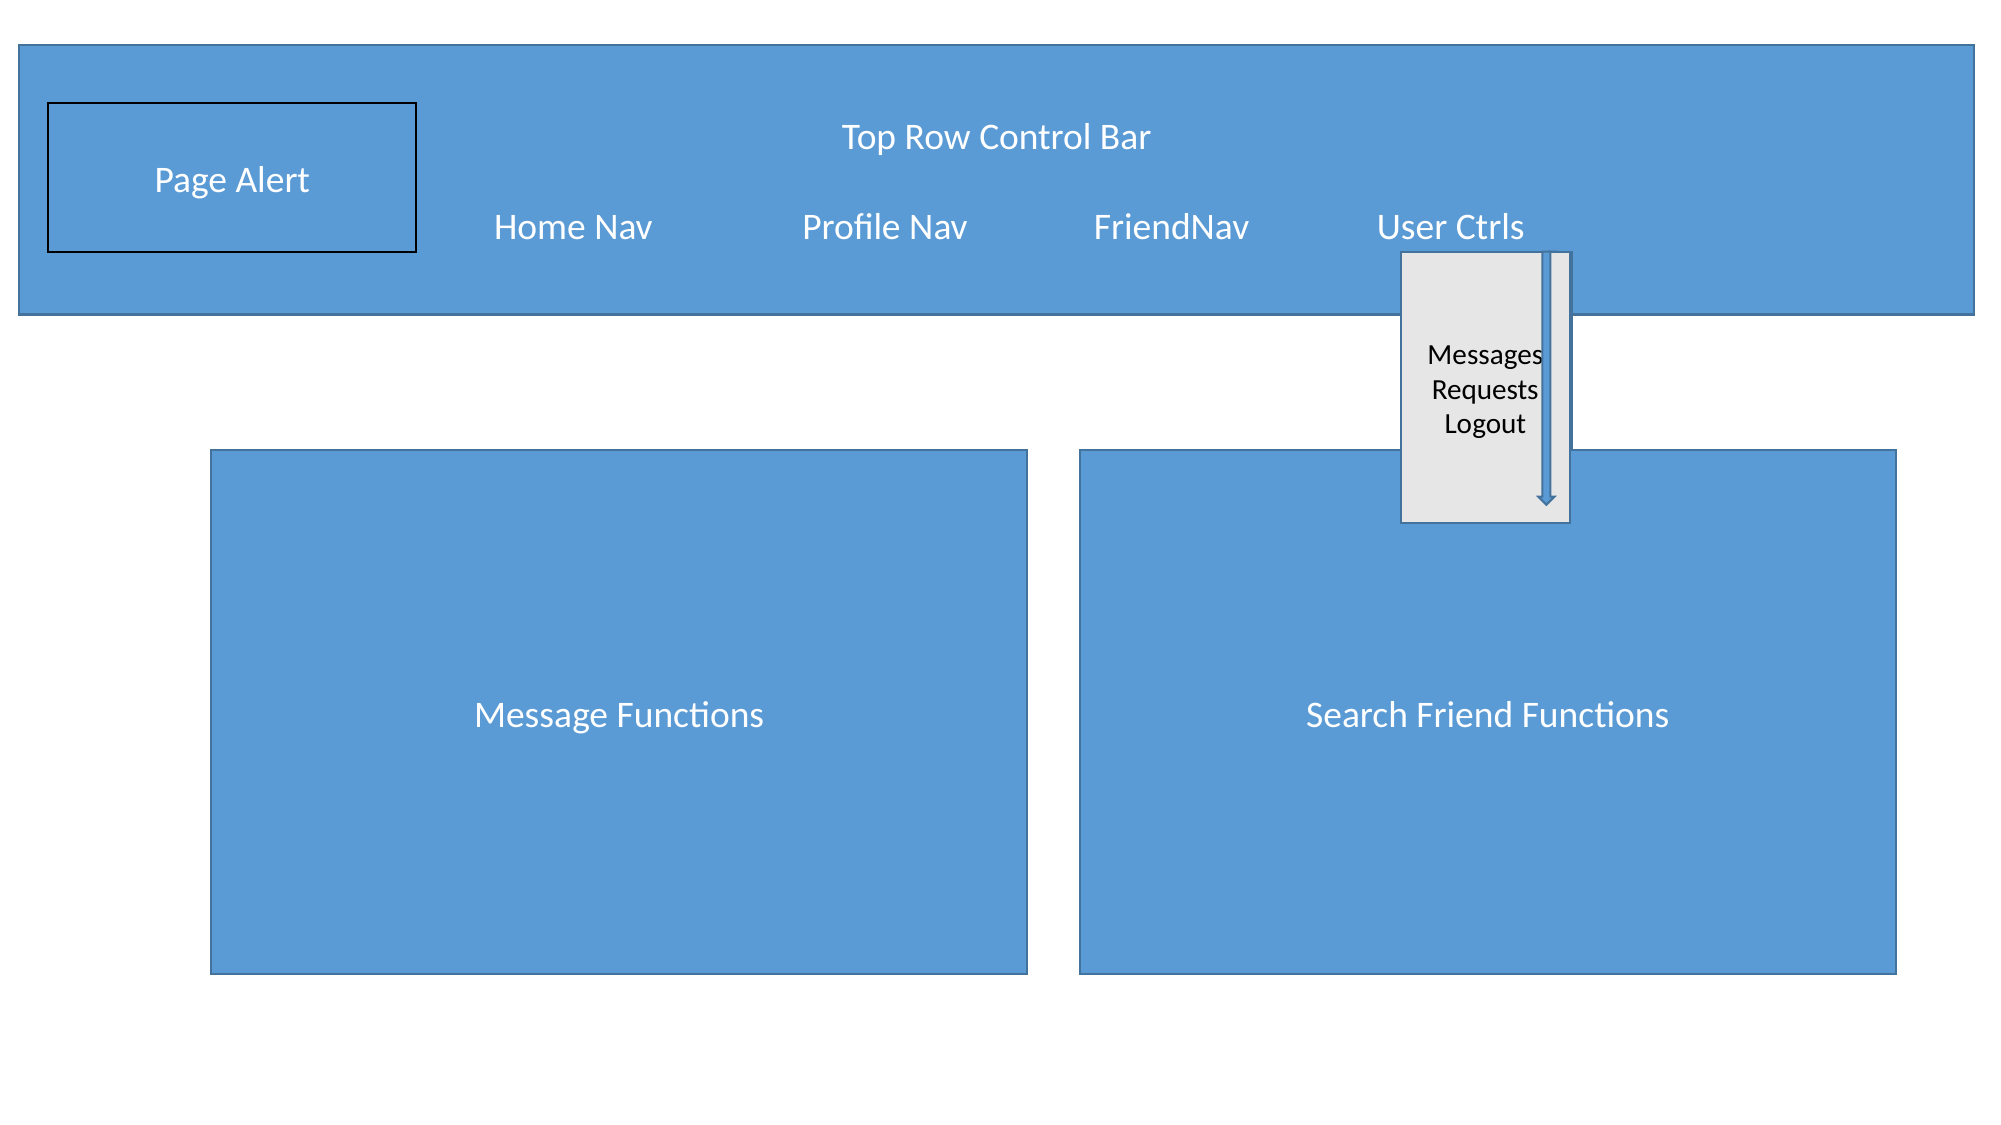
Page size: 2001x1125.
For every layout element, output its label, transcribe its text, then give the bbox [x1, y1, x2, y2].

text_box Page Alert [47, 102, 417, 253]
text_box Top Row Control Bar Home Nav Profile Nav FriendNav User Ctrls [18, 44, 1975, 316]
text_box Messages Requests Logout [1400, 251, 1571, 524]
text_box Message Functions [210, 449, 1028, 975]
text_box Search Friend Functions [1079, 449, 1897, 975]
text_box [1535, 250, 1557, 507]
